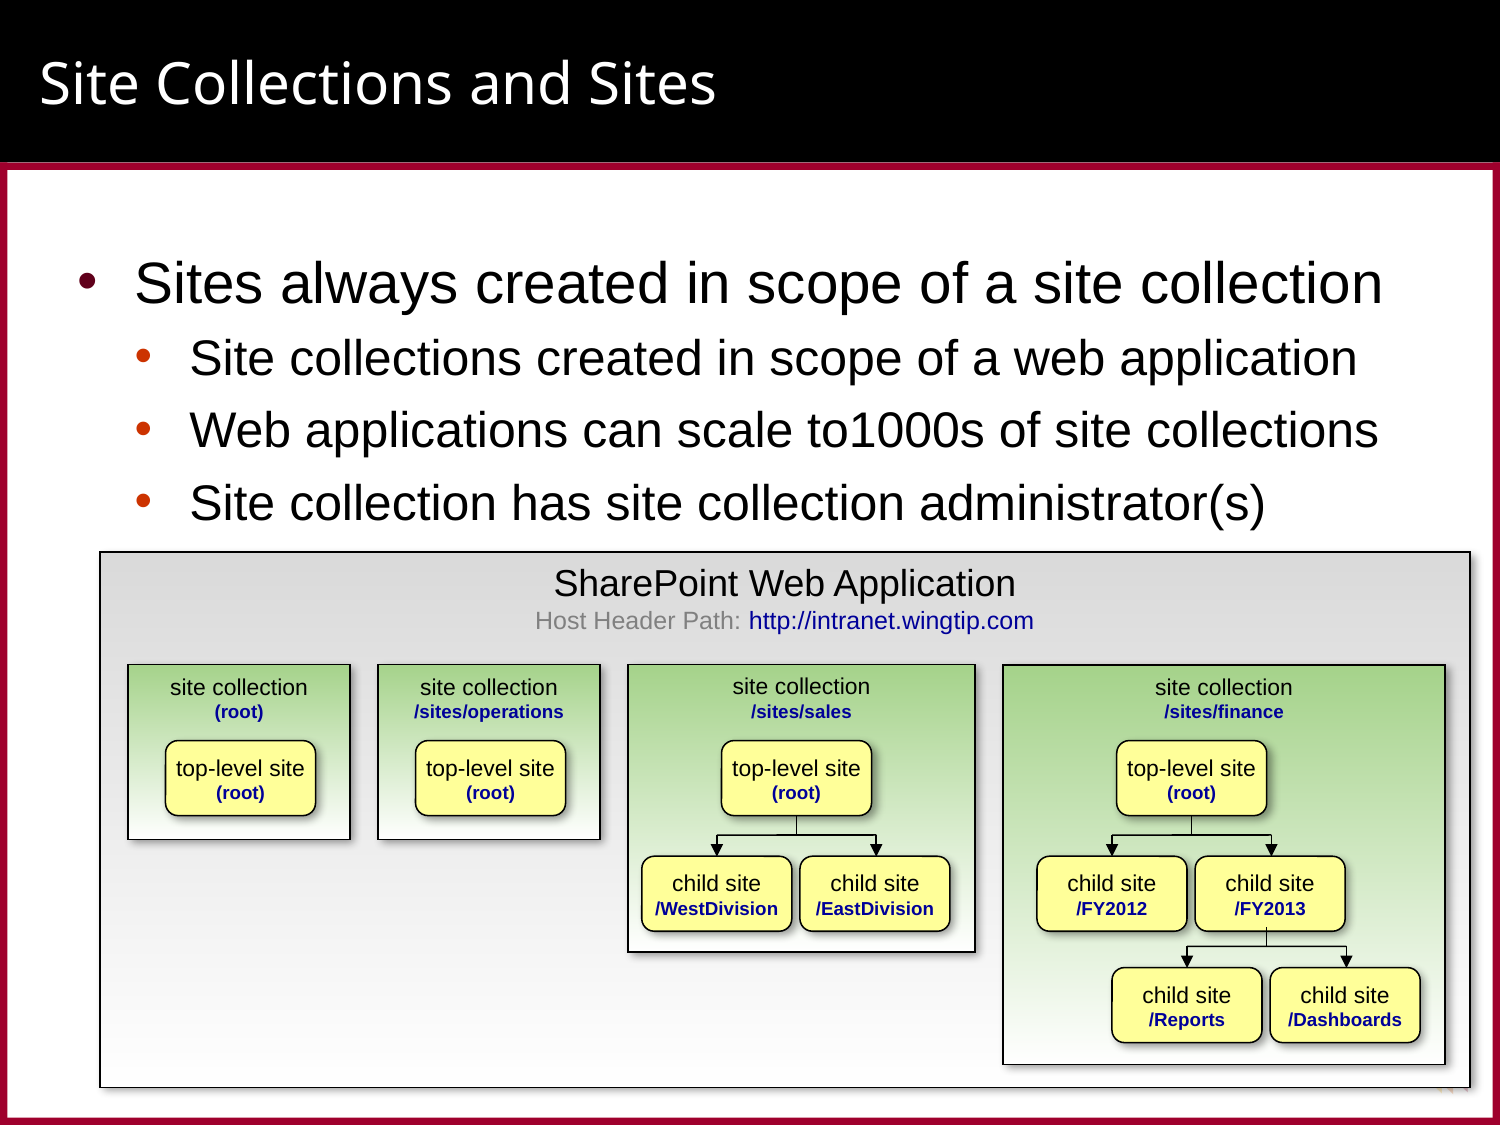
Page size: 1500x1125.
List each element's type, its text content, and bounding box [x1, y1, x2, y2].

text_box child site /FY2012 [1036, 856, 1188, 932]
text_box site collection /sites/operations [378, 664, 600, 840]
text_box site collection /sites/sales [628, 664, 975, 952]
text_box child site /Reports [1111, 967, 1263, 1043]
text_box child site /Dashboards [1270, 967, 1421, 1043]
list Sites always created in scope of a site collection Site collections created in scope of a web application Web applications can scale to1000s of site collections Site collection has site collection administrator(s) [62, 237, 1438, 1088]
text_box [1111, 815, 1272, 857]
title Site Collections and Sites [24, 12, 1438, 150]
text_box top-level site (root) [415, 740, 566, 816]
text_box SharePoint Web Application Host Header Path: http://intranet.wingtip.com [99, 552, 1471, 1088]
text_box top-level site (root) [721, 740, 872, 813]
text_box child site /FY2013 [1195, 856, 1346, 926]
text_box child site /EastDivision [799, 856, 950, 932]
text_box child site /WestDivision [641, 856, 792, 932]
text_box site collection (root) [128, 664, 350, 840]
text_box top-level site (root) [165, 740, 316, 816]
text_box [1186, 926, 1347, 969]
text_box site collection /sites/finance [1003, 664, 1446, 1065]
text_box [716, 815, 877, 857]
text_box top-level site (root) [1116, 740, 1267, 814]
